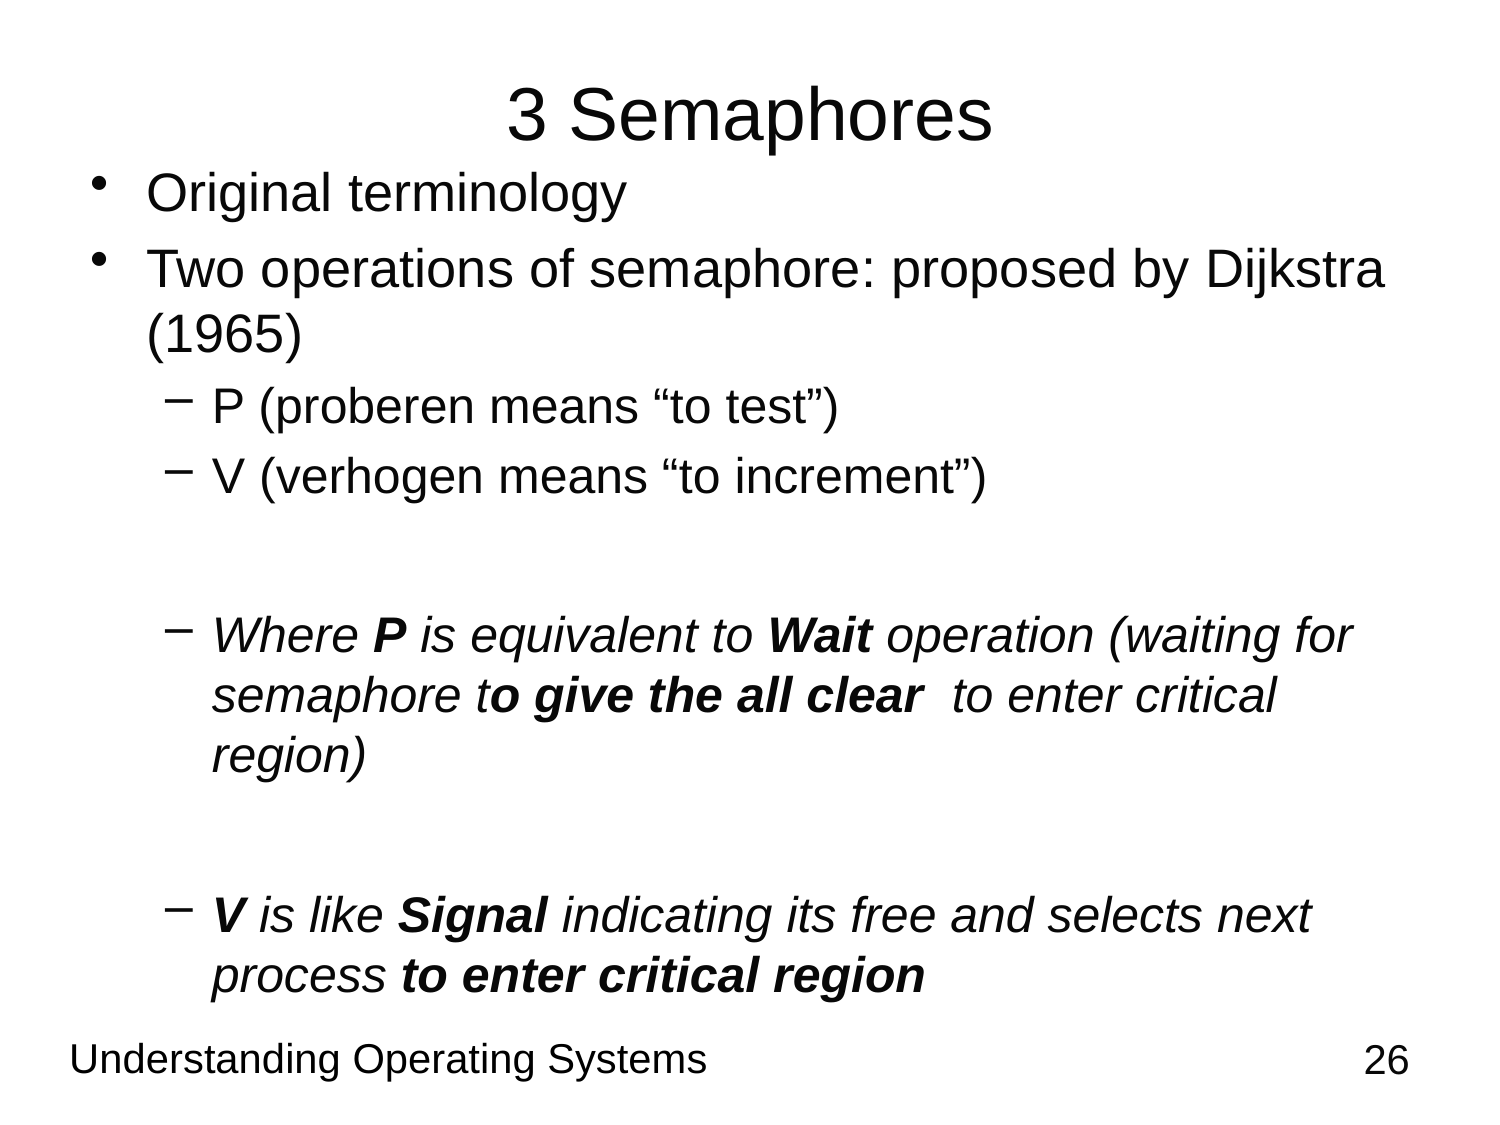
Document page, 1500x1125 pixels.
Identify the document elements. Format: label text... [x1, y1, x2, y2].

footer Understanding Operating Systems [53, 1024, 1005, 1103]
list Original terminology Two operations of semaphore: proposed by Dijkstra (1965) P (proberen means “to test”) V (verhogen means “to increment”) Where P is equivalent to Wait operation (waiting for semaphore to give the all clear to enter critical region) V is like Signal indicating its free and selects next process to enter critical region [75, 149, 1425, 1013]
slide_number 26 [1074, 1024, 1426, 1072]
title 3 Semaphores [75, 45, 1425, 149]
